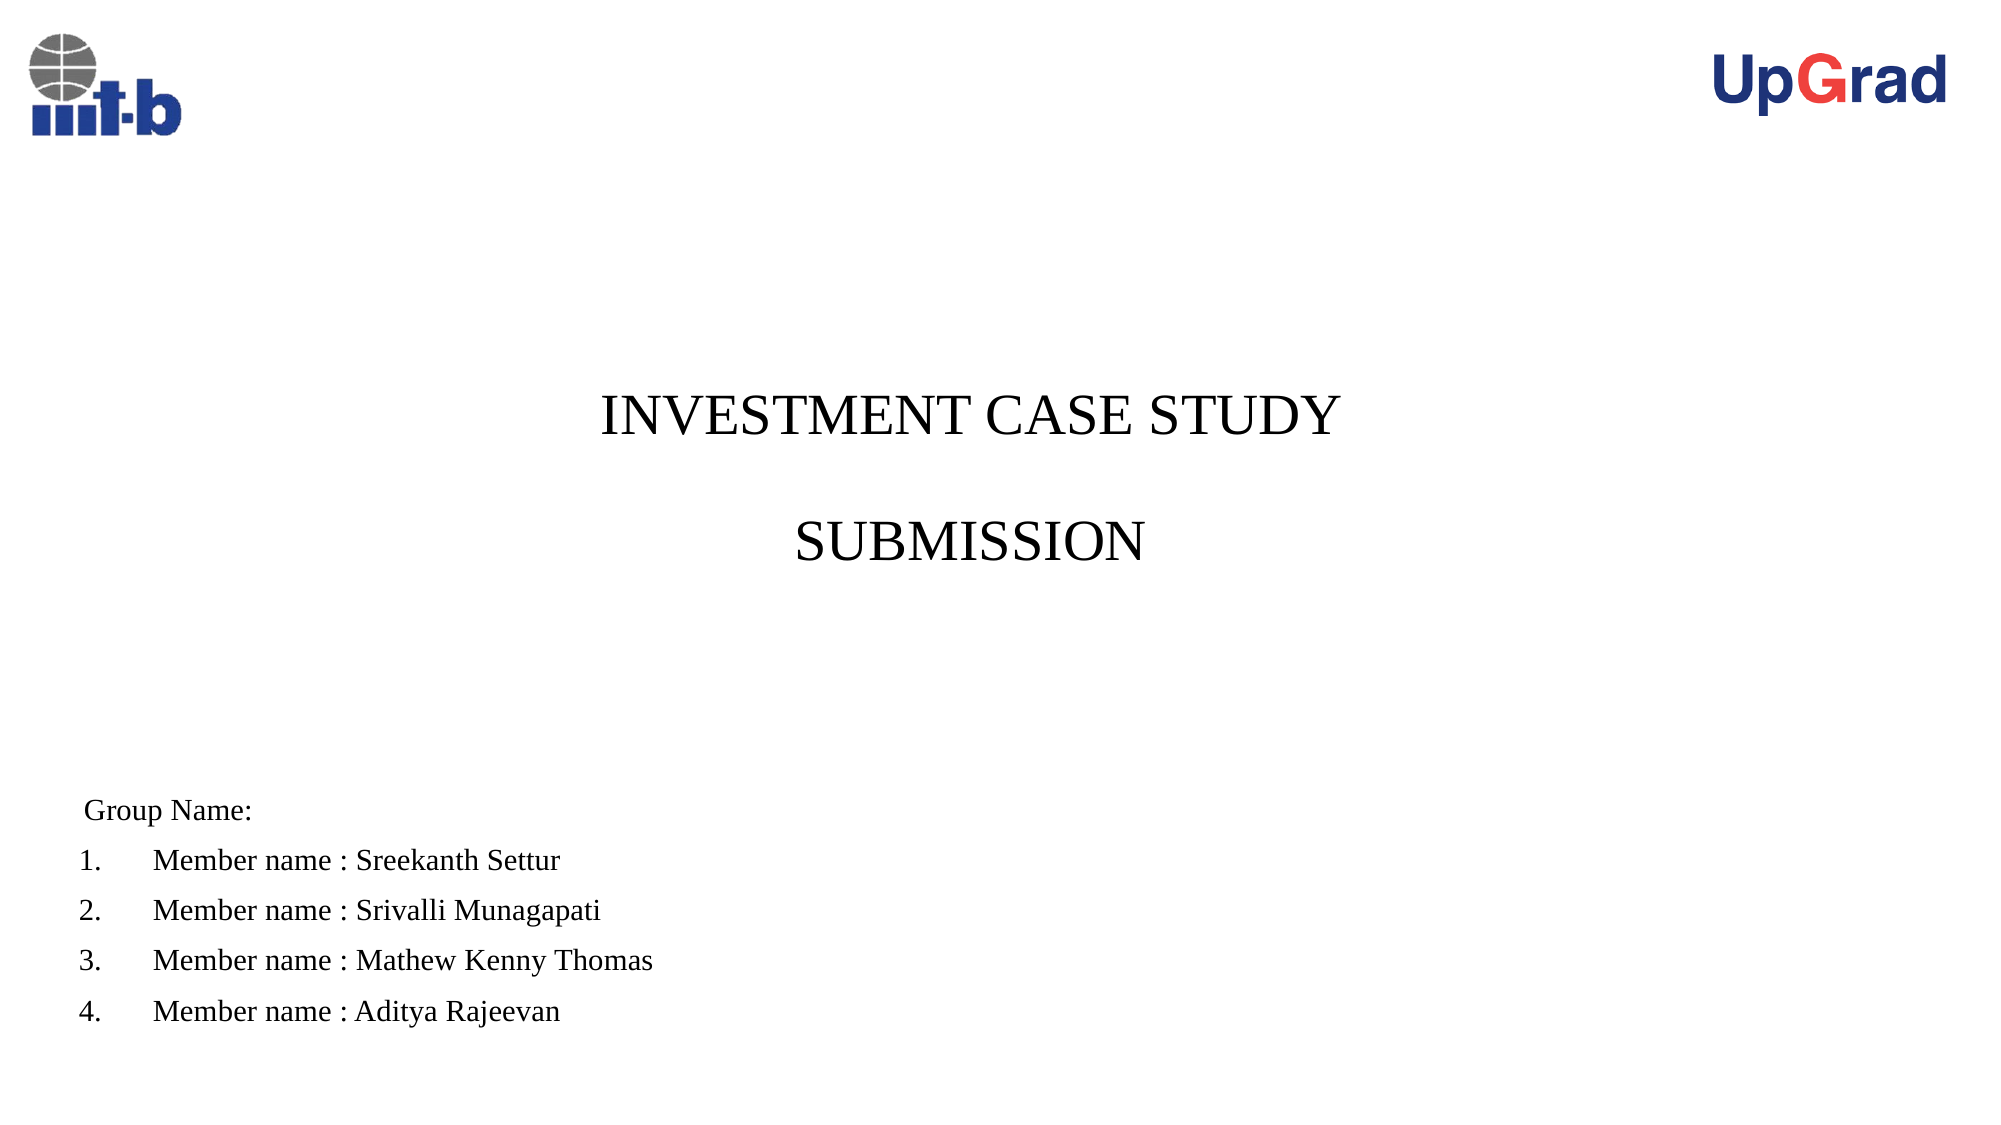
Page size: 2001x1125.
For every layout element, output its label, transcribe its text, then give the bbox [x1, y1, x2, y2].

title INVESTMENT CASE STUDY SUBMISSION [228, 56, 1729, 581]
picture [1714, 53, 1952, 116]
picture [0, 29, 208, 163]
subtitle Group Name: Member name : Sreekanth Settur Member name : Srivalli Munagapati Member name : Mathew Kenny Thomas Member name : Aditya Rajeevan [63, 786, 1071, 1038]
